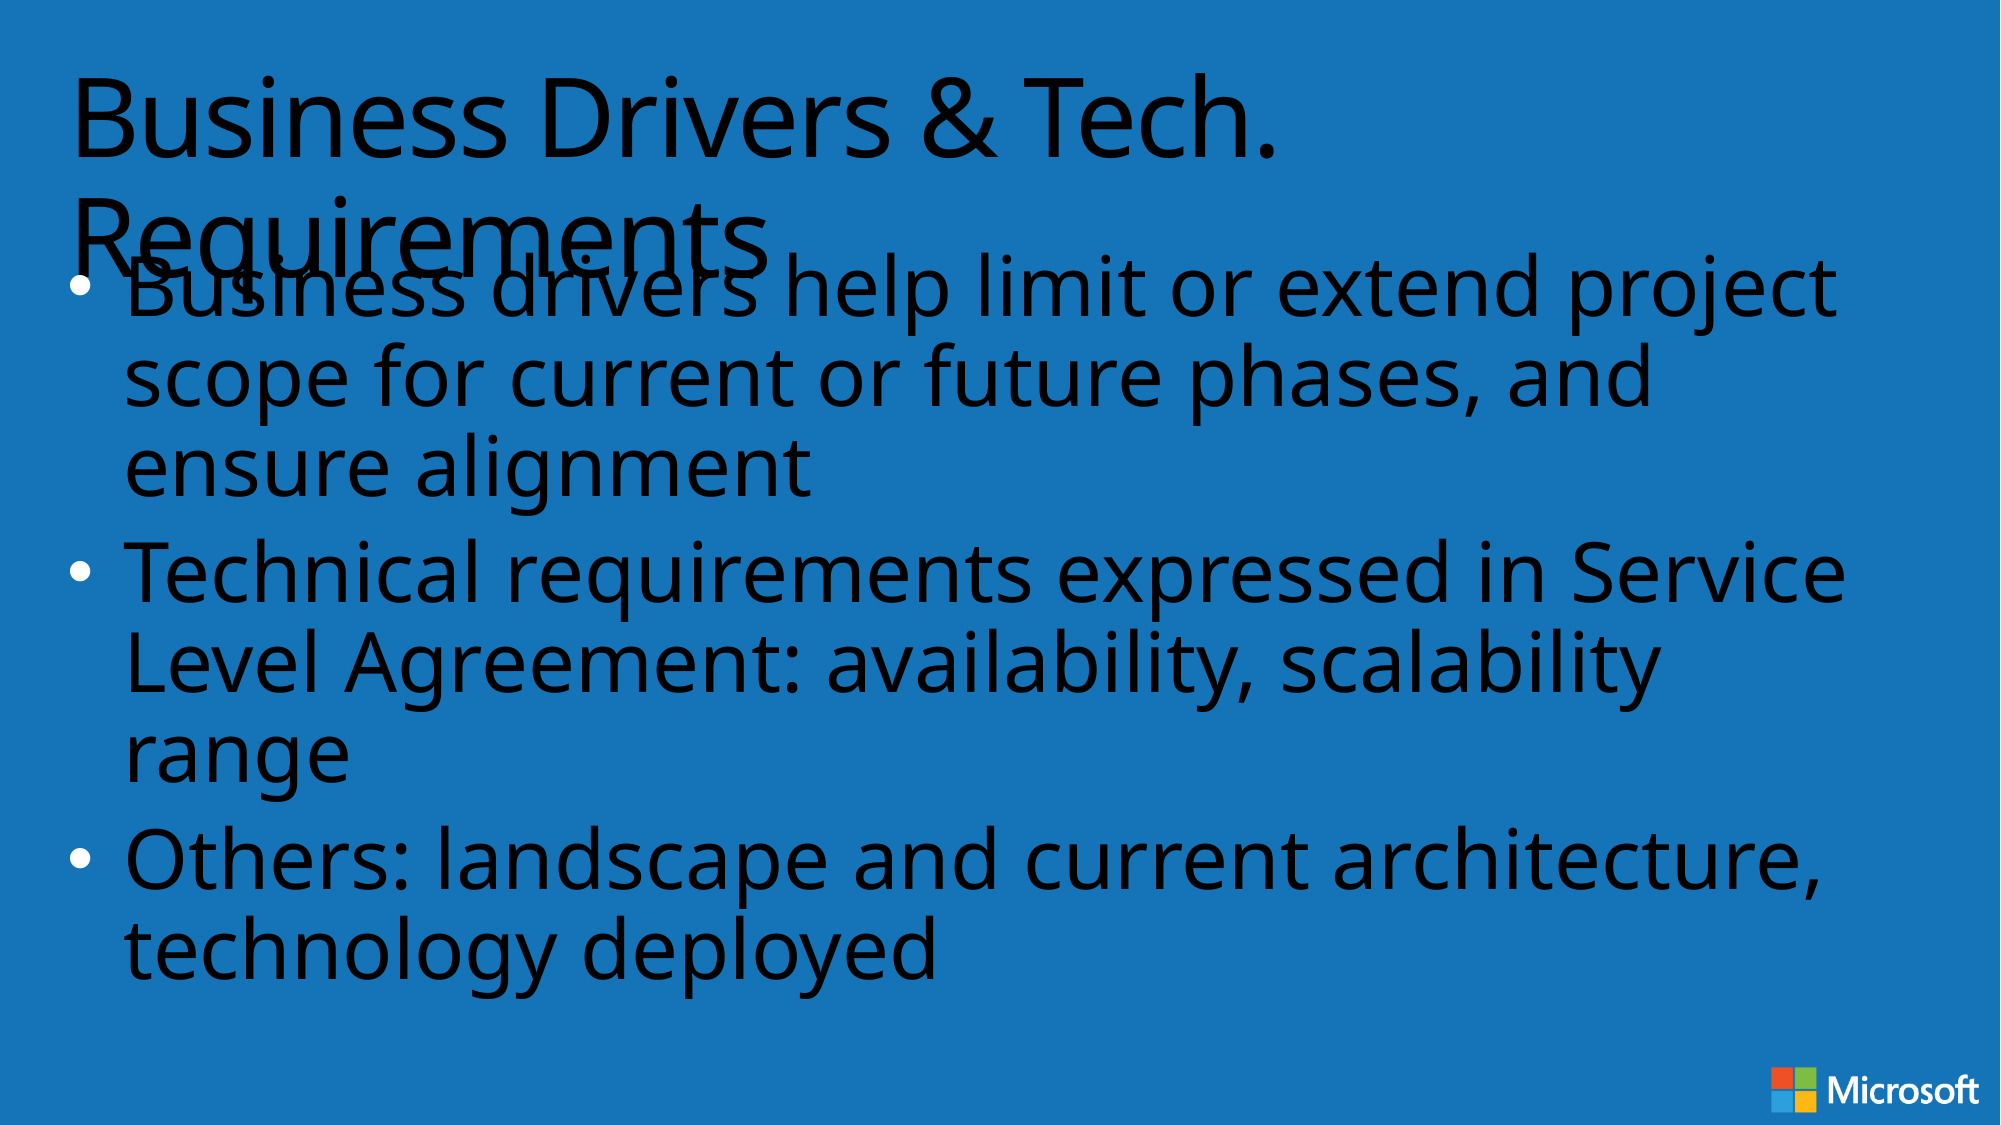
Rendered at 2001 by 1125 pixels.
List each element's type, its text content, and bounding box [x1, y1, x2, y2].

title Business Drivers & Tech. Requirements [44, 47, 1938, 196]
list Business drivers help limit or extend project scope for current or future phases, and ensure alignment Technical requirements expressed in Service Level Agreement: availability, scalability range Others: landscape and current architecture, technology deployed [43, 229, 1938, 957]
picture [1770, 1066, 1980, 1113]
